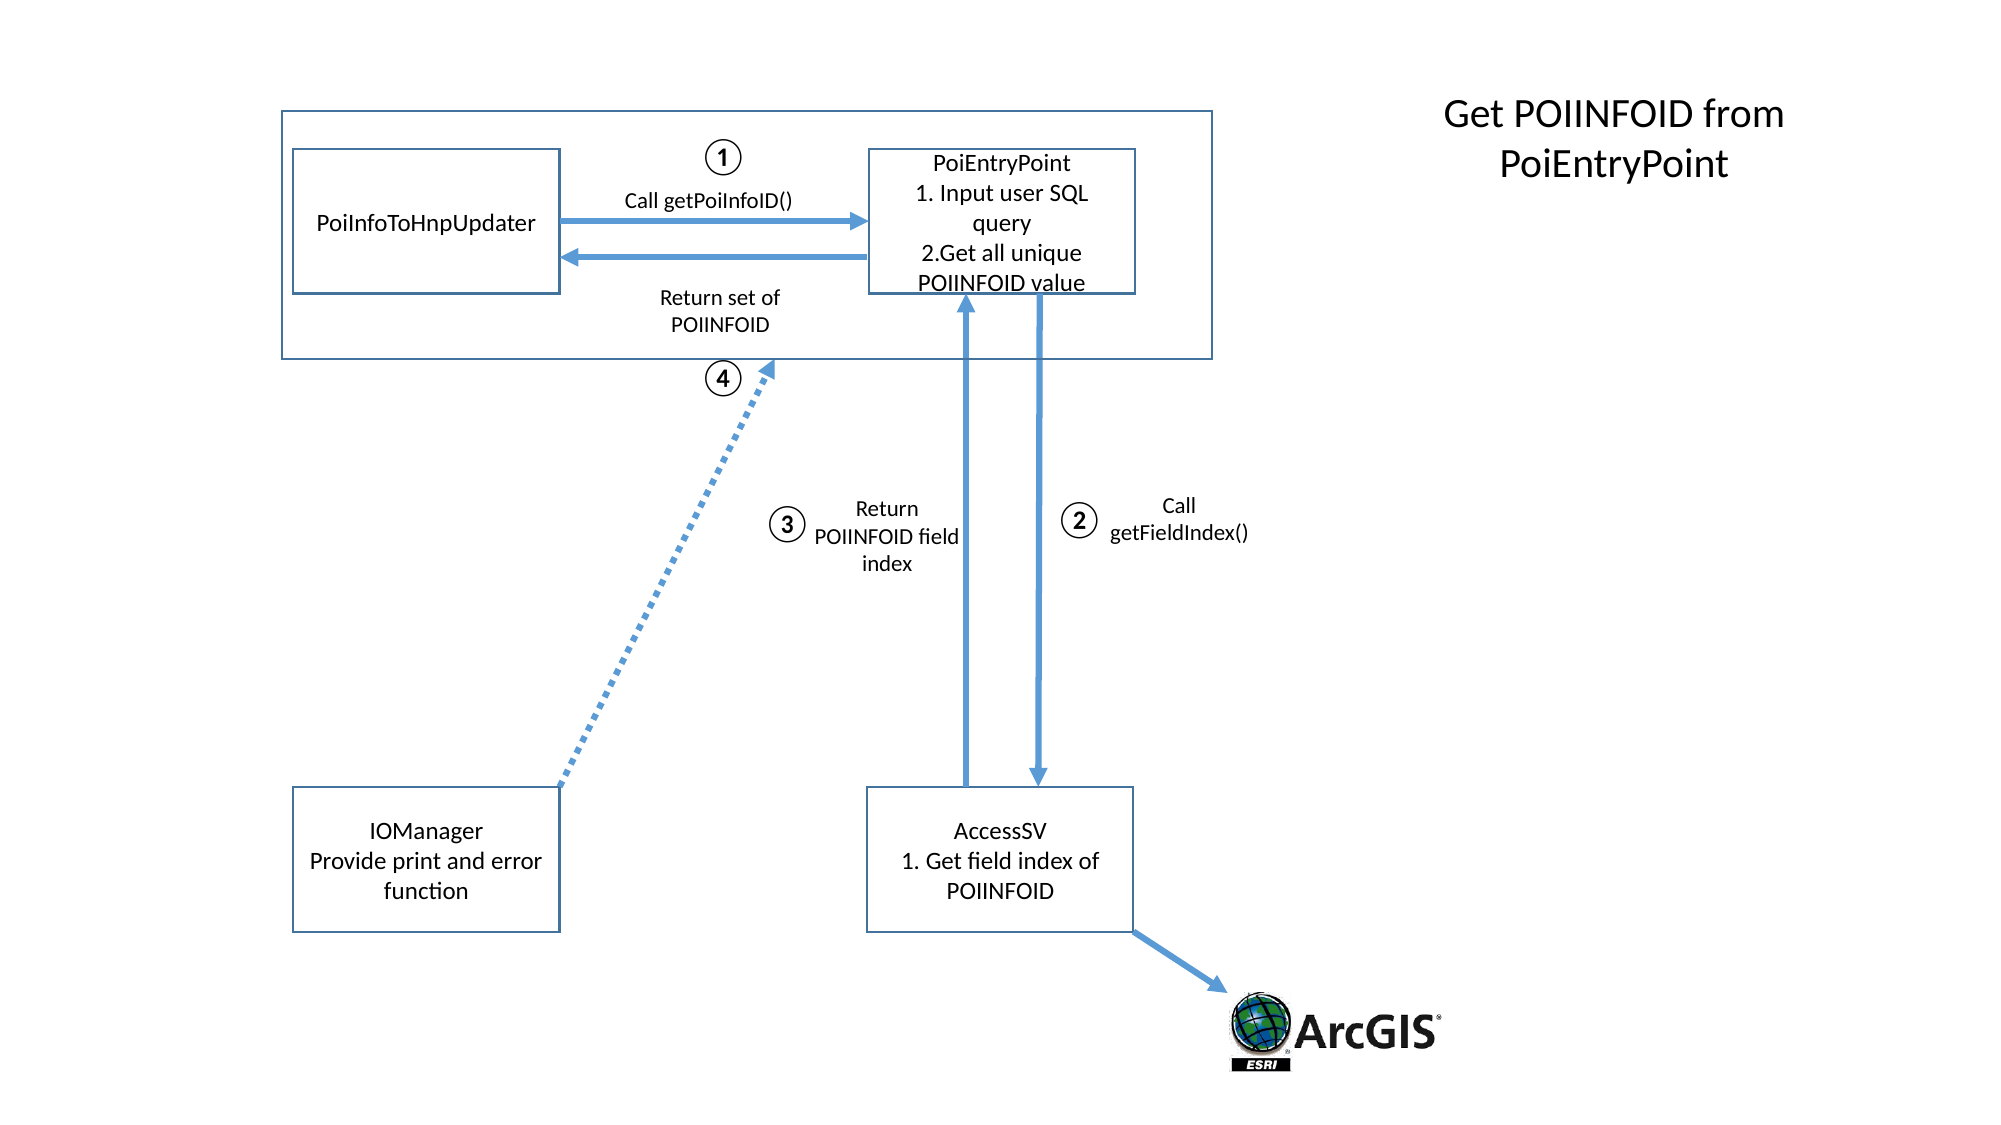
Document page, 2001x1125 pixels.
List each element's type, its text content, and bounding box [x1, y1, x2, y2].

picture [1227, 992, 1443, 1072]
text_box ③ [775, 491, 797, 552]
text_box Get POIINFOID from PoiEntryPoint [1352, 78, 1877, 194]
text_box Return POIINFOID field index [967, 486, 978, 584]
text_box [559, 358, 775, 787]
text_box IOManager Provide print and error function [292, 786, 561, 933]
text_box ② [1043, 487, 1089, 548]
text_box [1133, 931, 1228, 993]
text_box AccessSV 1. Get field index of POIINFOID [866, 786, 1134, 933]
text_box Call getFieldIndex() [1089, 482, 1270, 553]
text_box [281, 110, 1213, 360]
text_box Return POIINFOID field index [797, 486, 965, 584]
